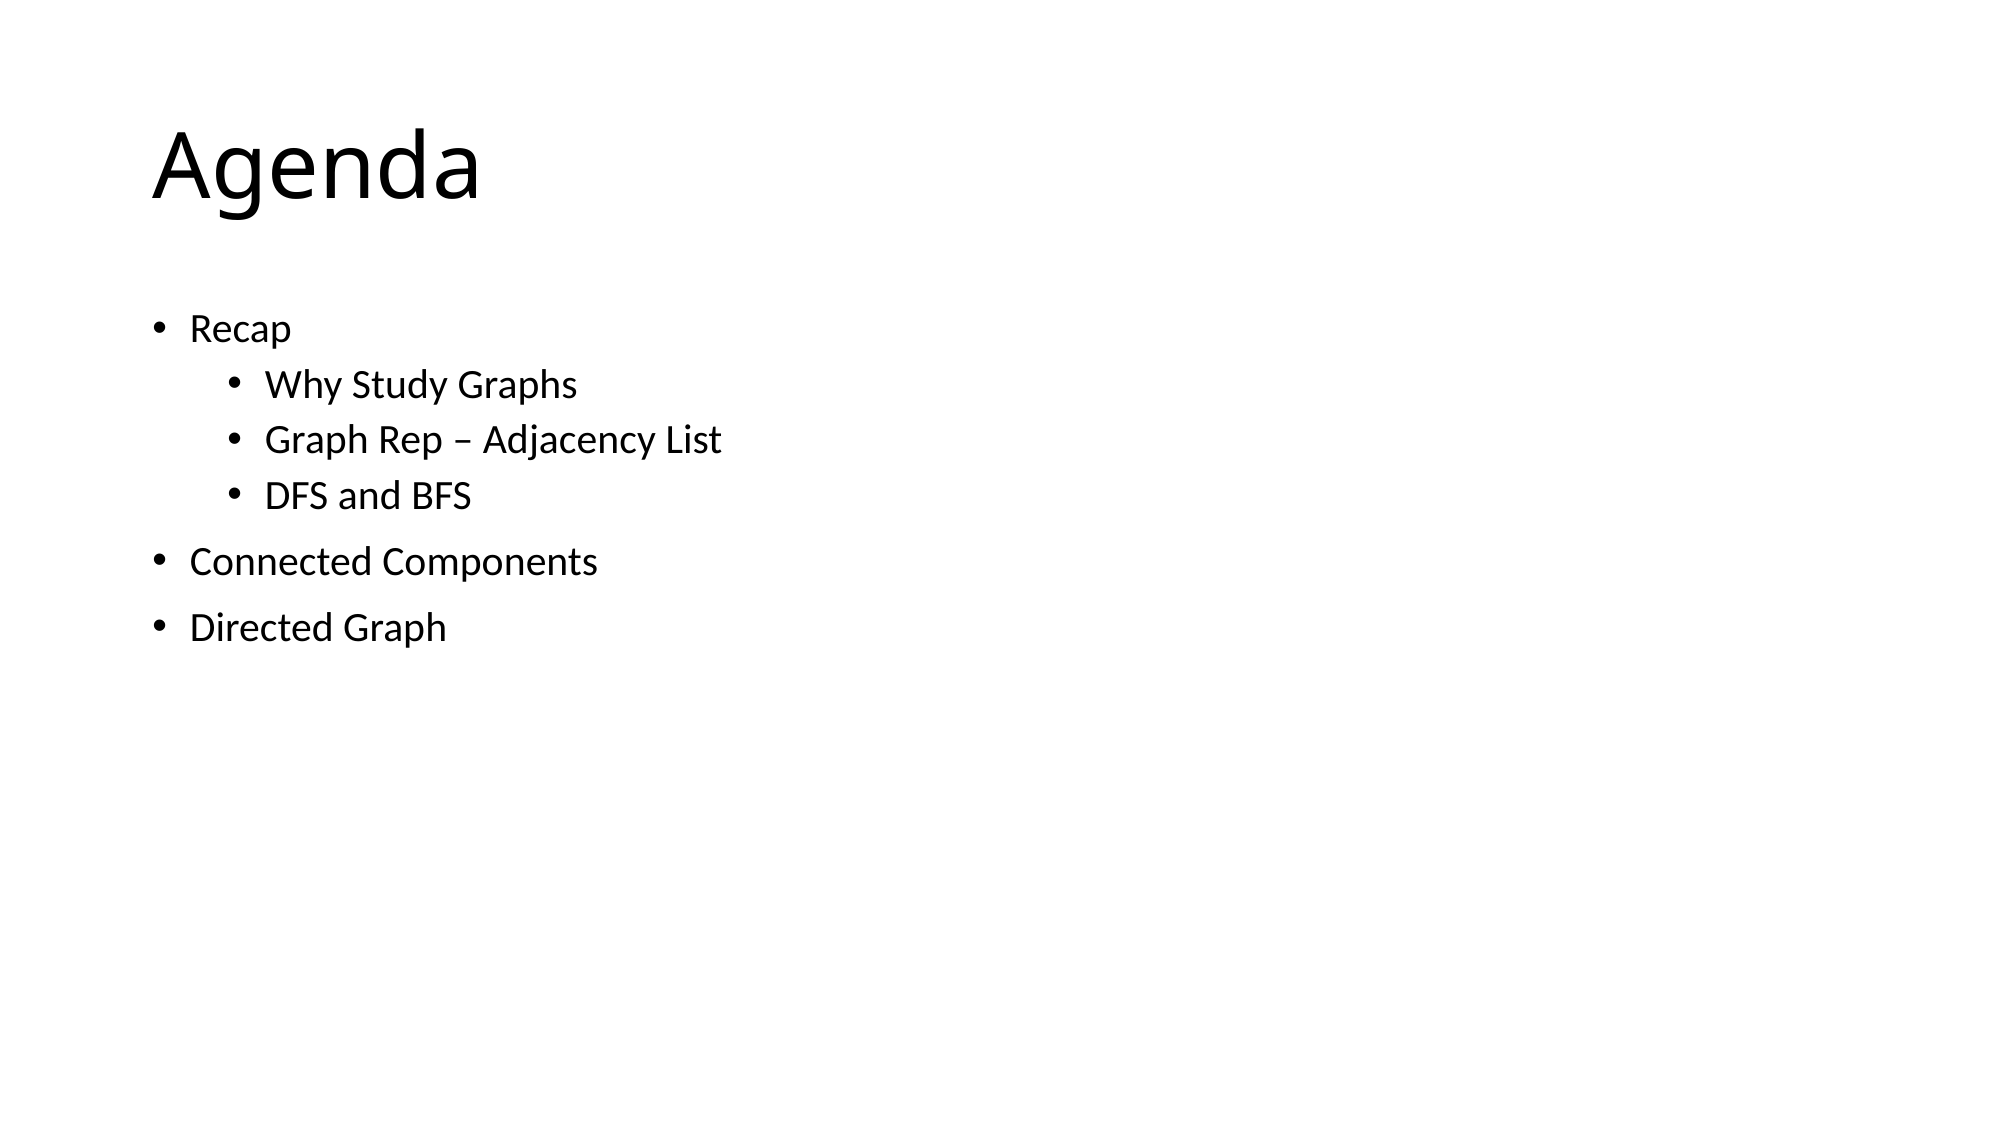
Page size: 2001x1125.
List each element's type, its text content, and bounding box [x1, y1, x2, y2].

title Agenda [137, 59, 1863, 278]
list Recap Why Study Graphs Graph Rep – Adjacency List DFS and BFS Connected Components Directed Graph [137, 299, 1863, 1014]
